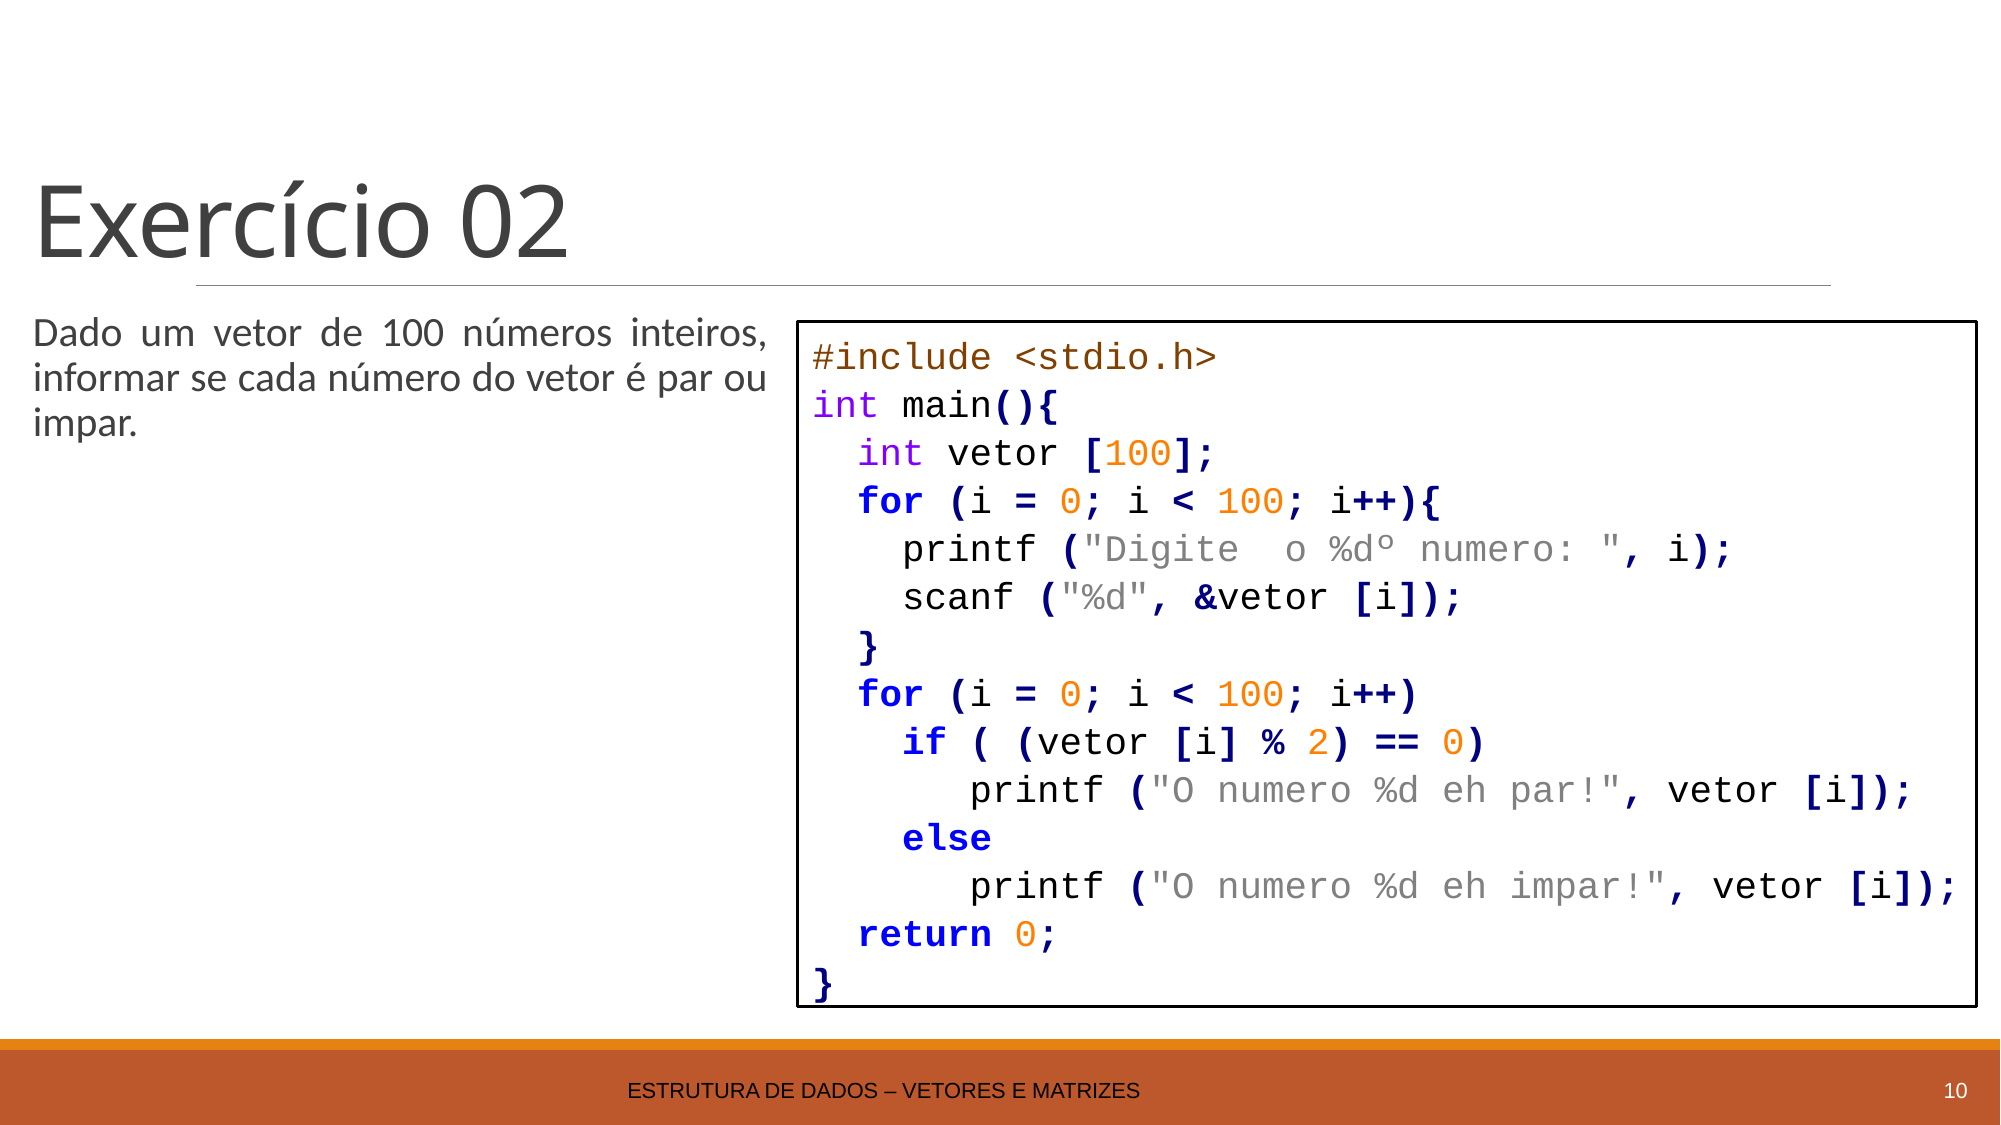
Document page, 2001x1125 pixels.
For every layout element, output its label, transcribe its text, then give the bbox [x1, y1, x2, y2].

slide_number 10 [1767, 1059, 1983, 1120]
title Exercício 02 [17, 47, 1984, 285]
list Dado um vetor de 100 números inteiros, informar se cada número do vetor é par ou impar. [17, 302, 769, 1039]
footer Estrutura de Dados – Vetores e Matrizes [17, 1059, 1751, 1120]
text_box #include <stdio.h> int main(){ int vetor [100]; for (i = 0; i < 100; i++){ printf ("Digite o %dº numero: ", i); scanf ("%d", &vetor [i]); } for (i = 0; i < 100; i++) if ( (vetor [i] % 2) == 0) printf ("O numero %d eh par!", vetor [i]); else printf ("O numero %d eh impar!", vetor [i]); return 0; } [796, 320, 1978, 1008]
